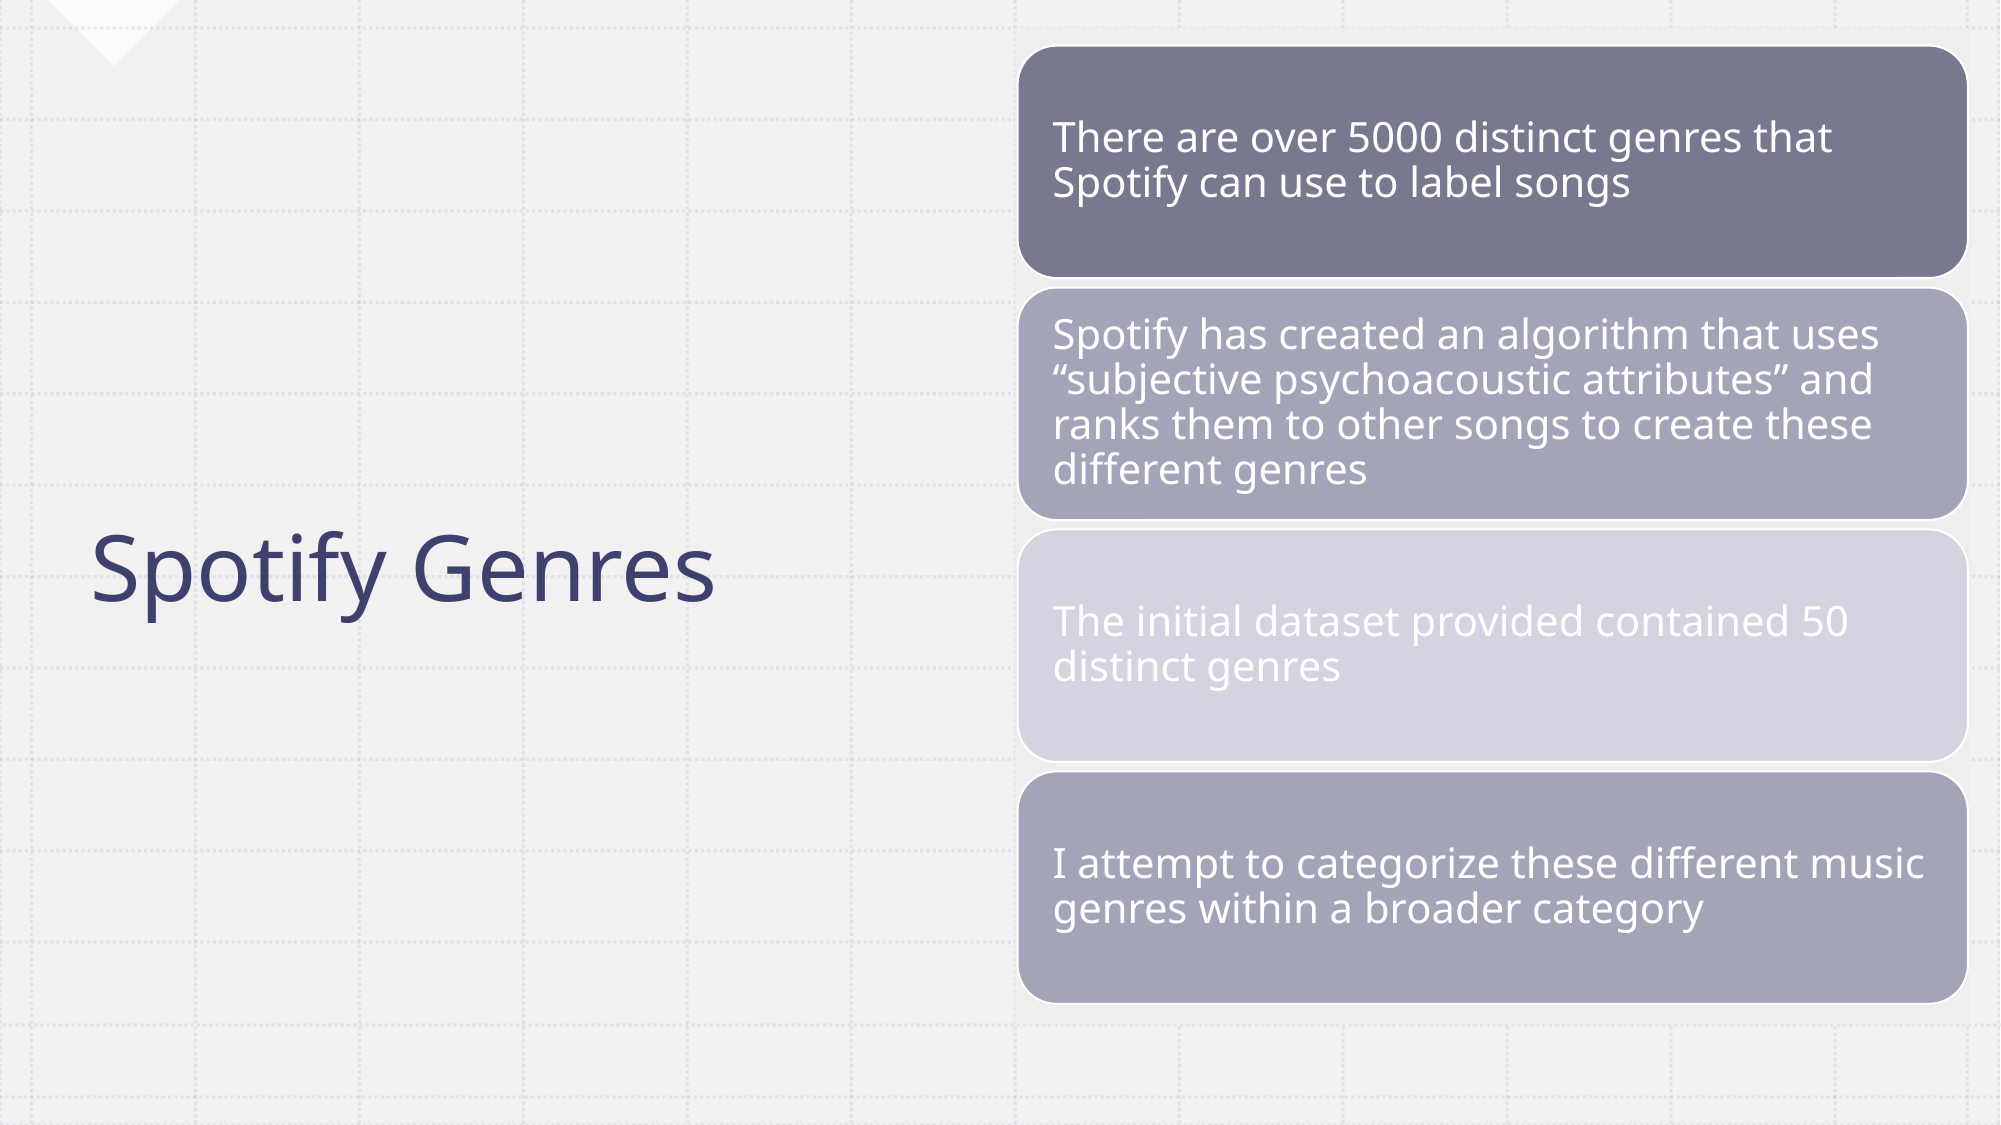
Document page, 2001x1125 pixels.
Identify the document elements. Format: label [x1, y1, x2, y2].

text_box [0, 0, 2000, 1125]
list [1017, 24, 1968, 1025]
